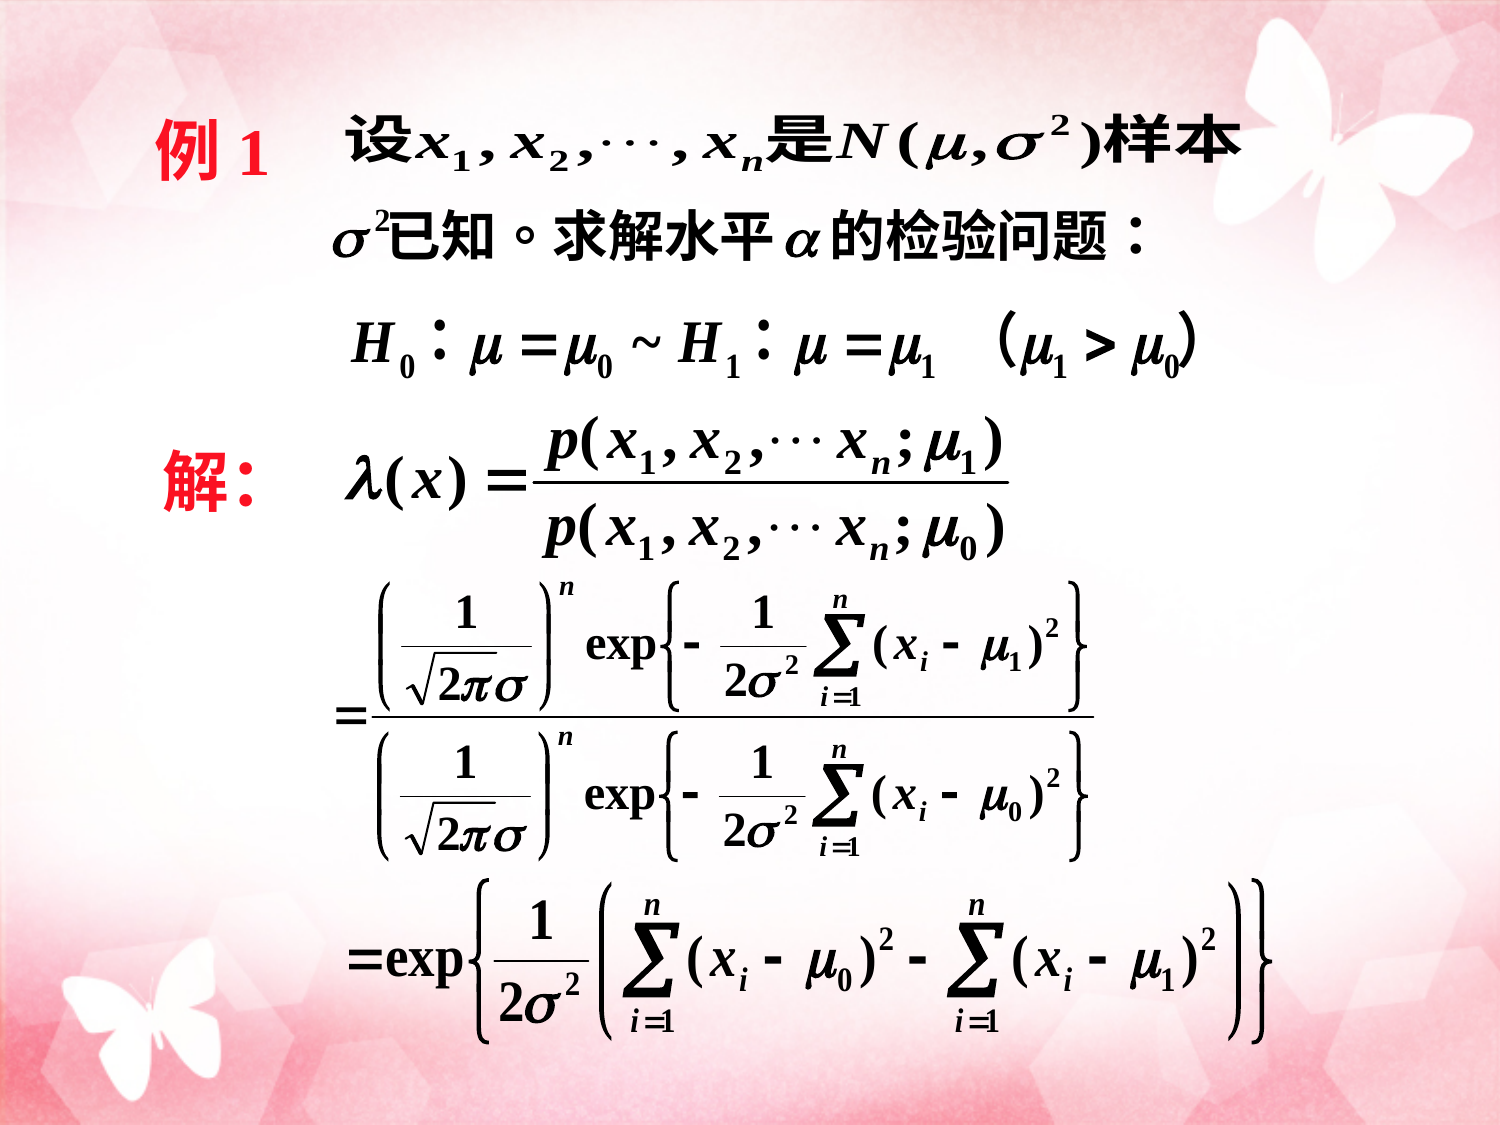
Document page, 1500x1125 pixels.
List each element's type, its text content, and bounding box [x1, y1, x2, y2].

text_box 例1 [140, 101, 286, 197]
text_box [324, 196, 1142, 280]
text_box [336, 101, 1258, 185]
text_box 解： [147, 432, 312, 528]
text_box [336, 869, 1283, 1056]
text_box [324, 562, 1105, 870]
picture [0, 0, 1500, 1125]
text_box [340, 302, 1215, 394]
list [336, 396, 1022, 560]
